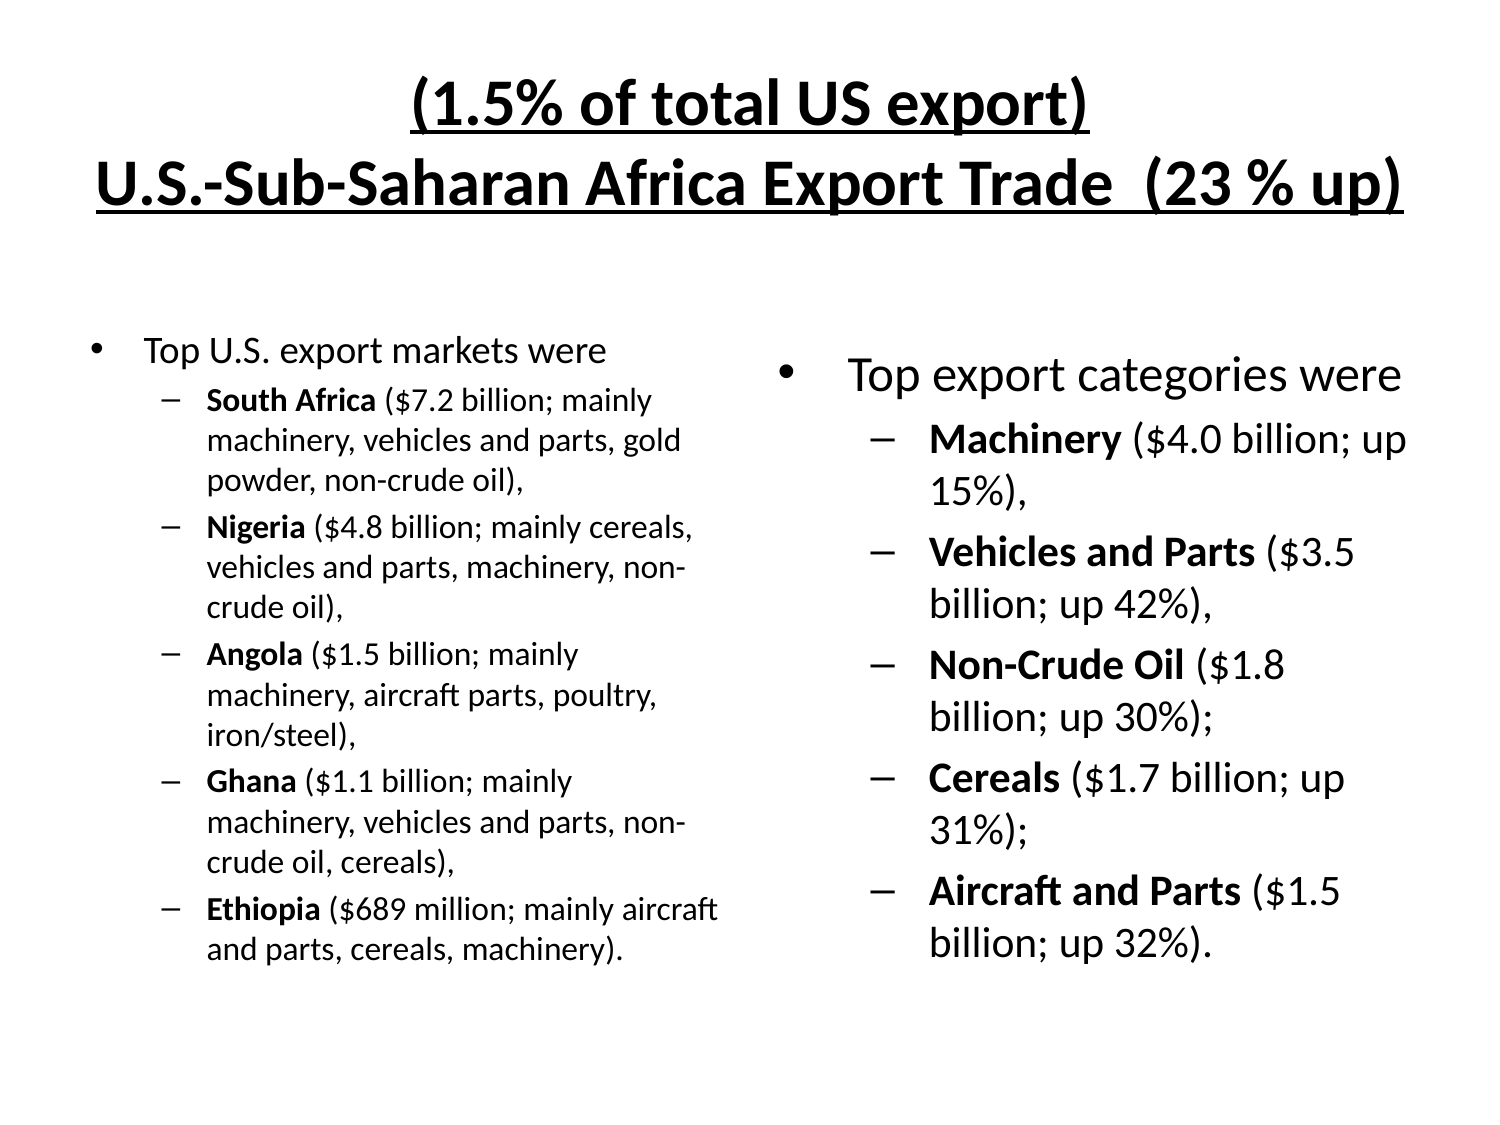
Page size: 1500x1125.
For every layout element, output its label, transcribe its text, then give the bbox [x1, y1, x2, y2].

list Top U.S. export markets were South Africa ($7.2 billion; mainly machinery, vehicles and parts, gold powder, non-crude oil), Nigeria ($4.8 billion; mainly cereals, vehicles and parts, machinery, non-crude oil), Angola ($1.5 billion; mainly machinery, aircraft parts, poultry, iron/steel), Ghana ($1.1 billion; mainly machinery, vehicles and parts, non-crude oil, cereals), Ethiopia ($689 million; mainly aircraft and parts, cereals, machinery). [75, 262, 738, 1005]
list Top export categories were Machinery ($4.0 billion; up 15%), Vehicles and Parts ($3.5 billion; up 42%), Non-Crude Oil ($1.8 billion; up 30%); Cereals ($1.7 billion; up 31%); Aircraft and Parts ($1.5 billion; up 32%). [762, 262, 1425, 1005]
title (1.5% of total US export) U.S.-Sub-Saharan Africa Export Trade (23 % up) [75, 45, 1425, 233]
